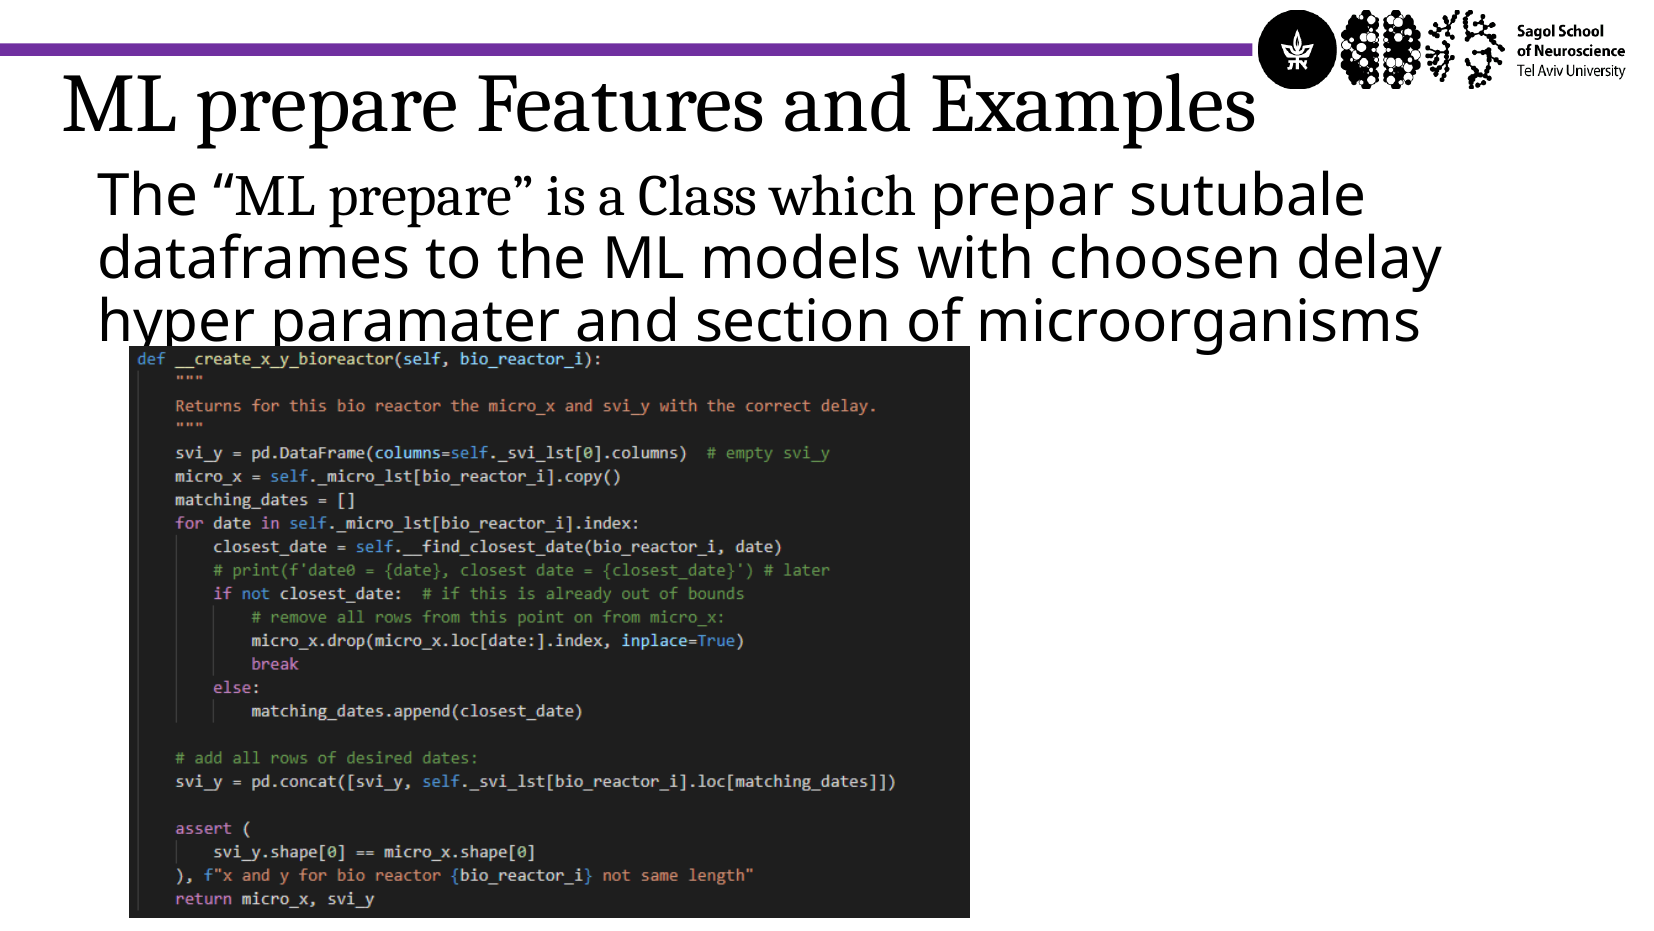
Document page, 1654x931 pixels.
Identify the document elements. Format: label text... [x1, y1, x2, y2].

text_box The “ML prepare” is a Class which prepar sutubale dataframes to the ML models with choosen delay hyper paramater and section of microorganisms [82, 157, 1509, 376]
picture [1252, 10, 1642, 89]
text_box ML prepare Features and Examples [47, 51, 1607, 158]
picture [129, 346, 971, 918]
